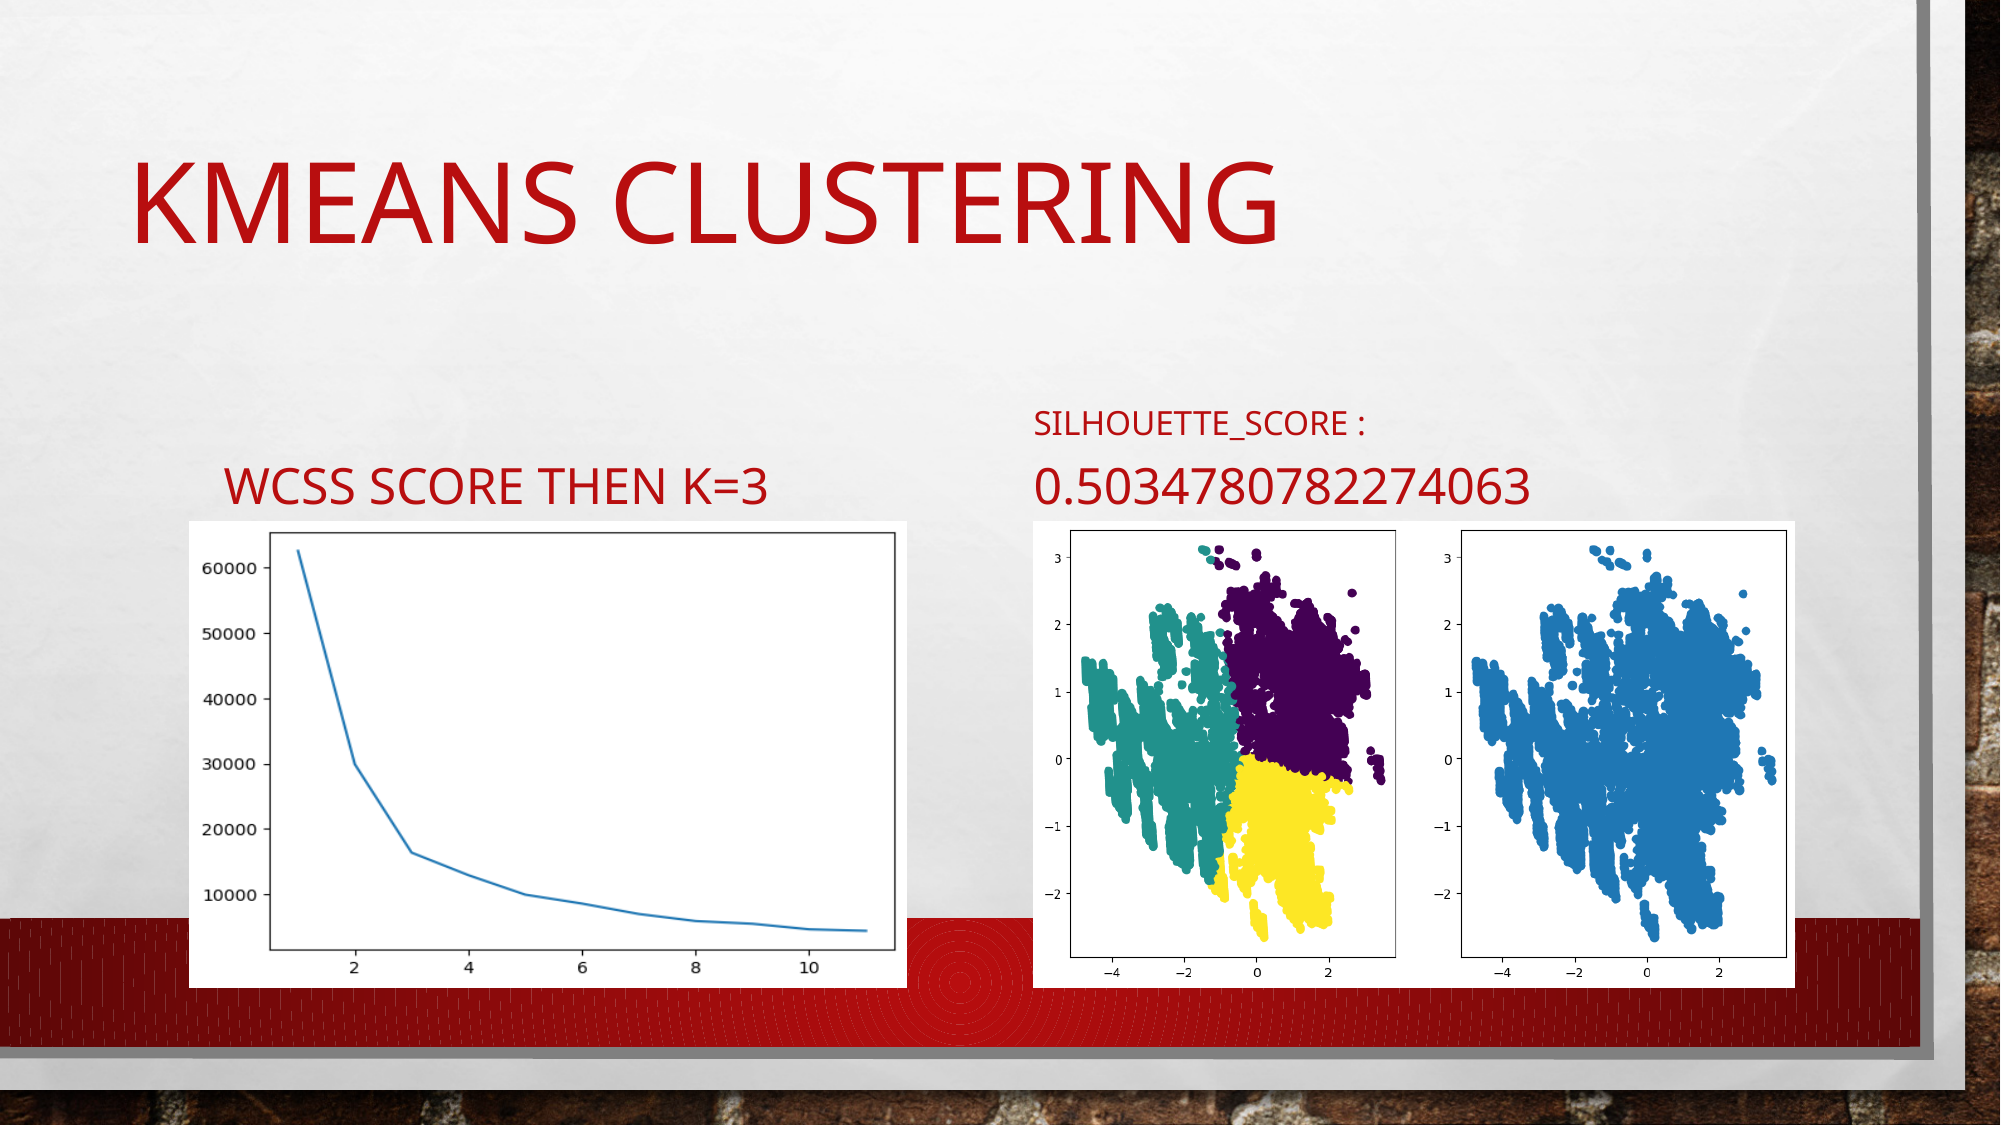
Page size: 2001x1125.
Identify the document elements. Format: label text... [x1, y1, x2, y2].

picture [0, 0, 2000, 1125]
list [1033, 521, 1795, 988]
list WCSS score then K=3 [208, 427, 1000, 522]
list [189, 521, 907, 988]
list silhouette_score : 0.5034780782274063 [1018, 427, 1810, 522]
title Kmeans Clustering [112, 112, 1818, 302]
